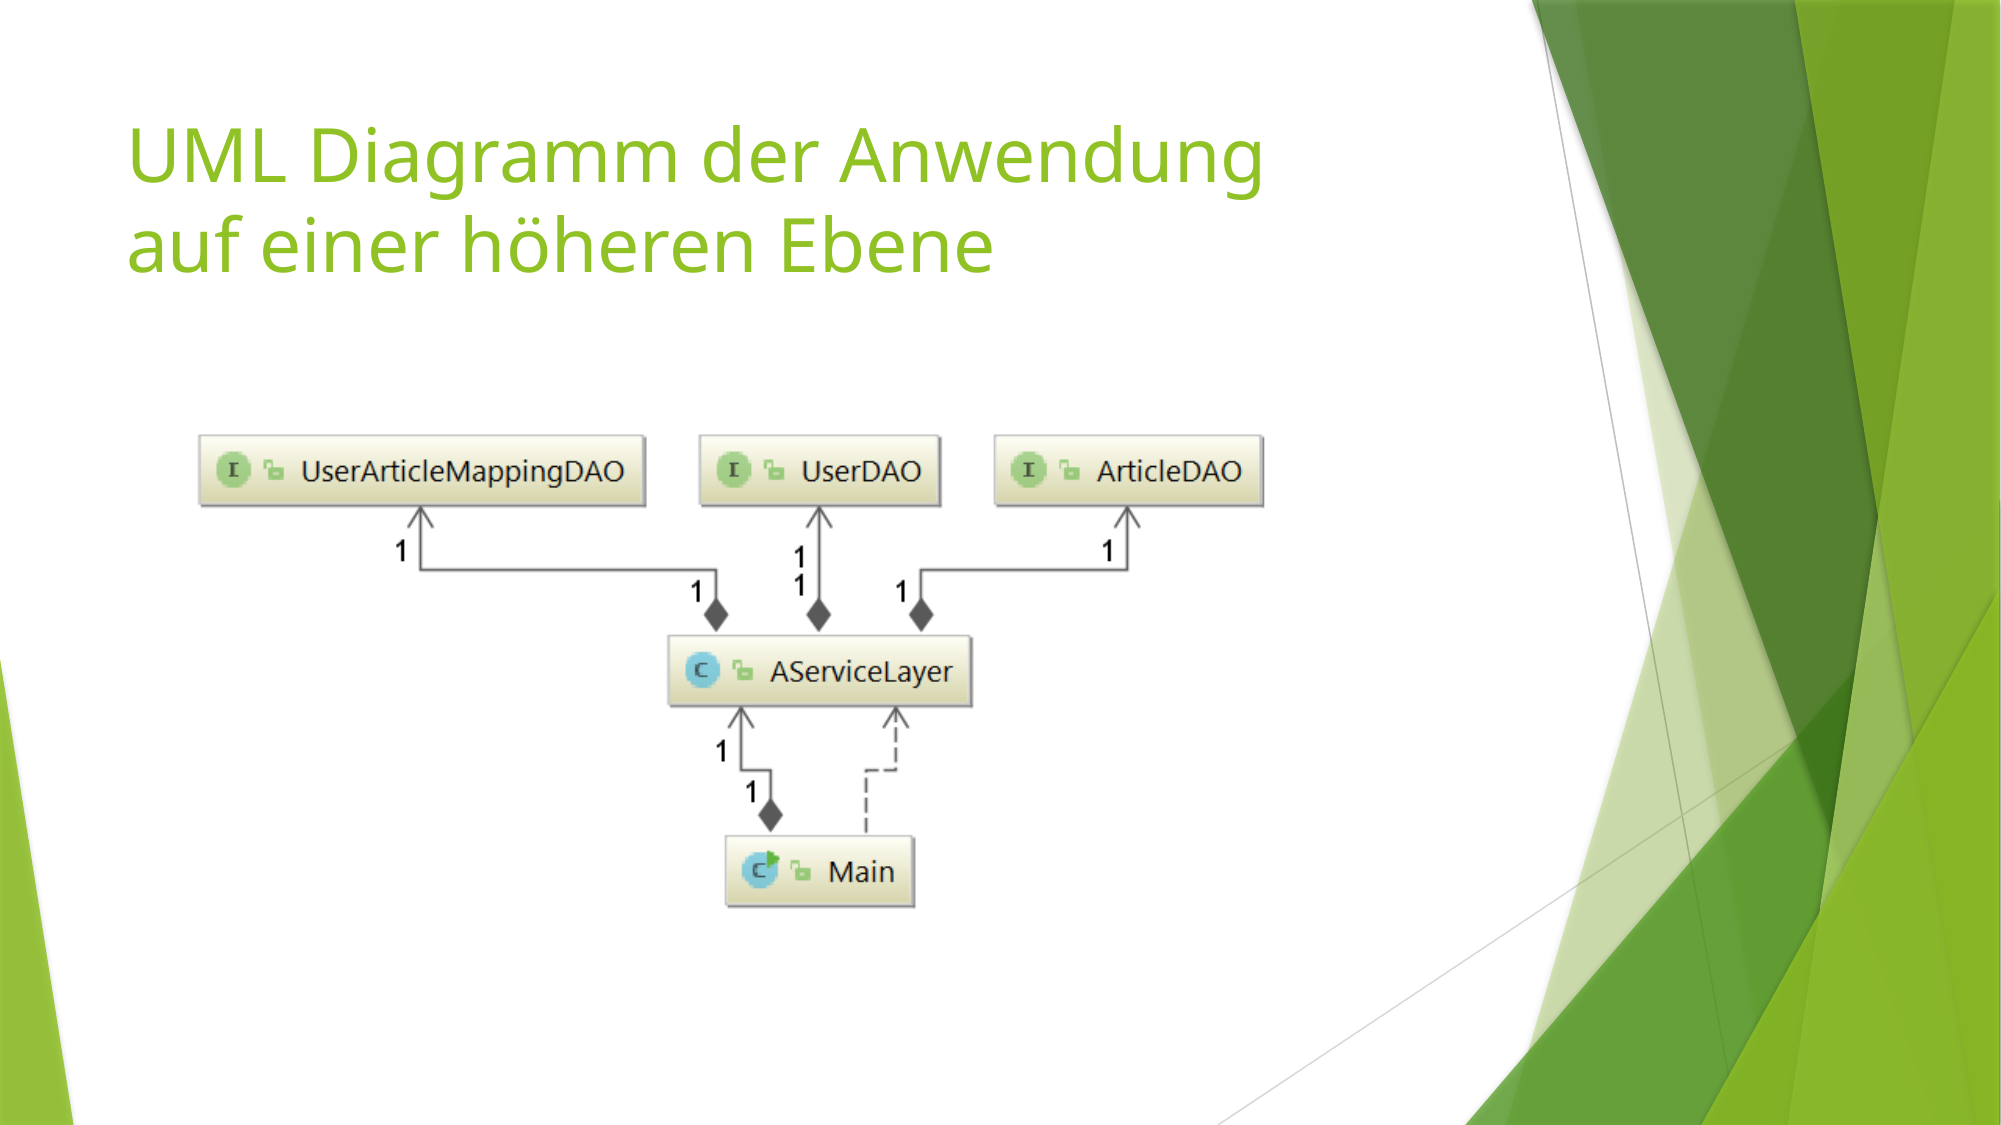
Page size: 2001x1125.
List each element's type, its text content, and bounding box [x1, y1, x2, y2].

picture [158, 368, 1353, 984]
title UML Diagramm der Anwendung auf einer höheren Ebene [111, 99, 1522, 317]
